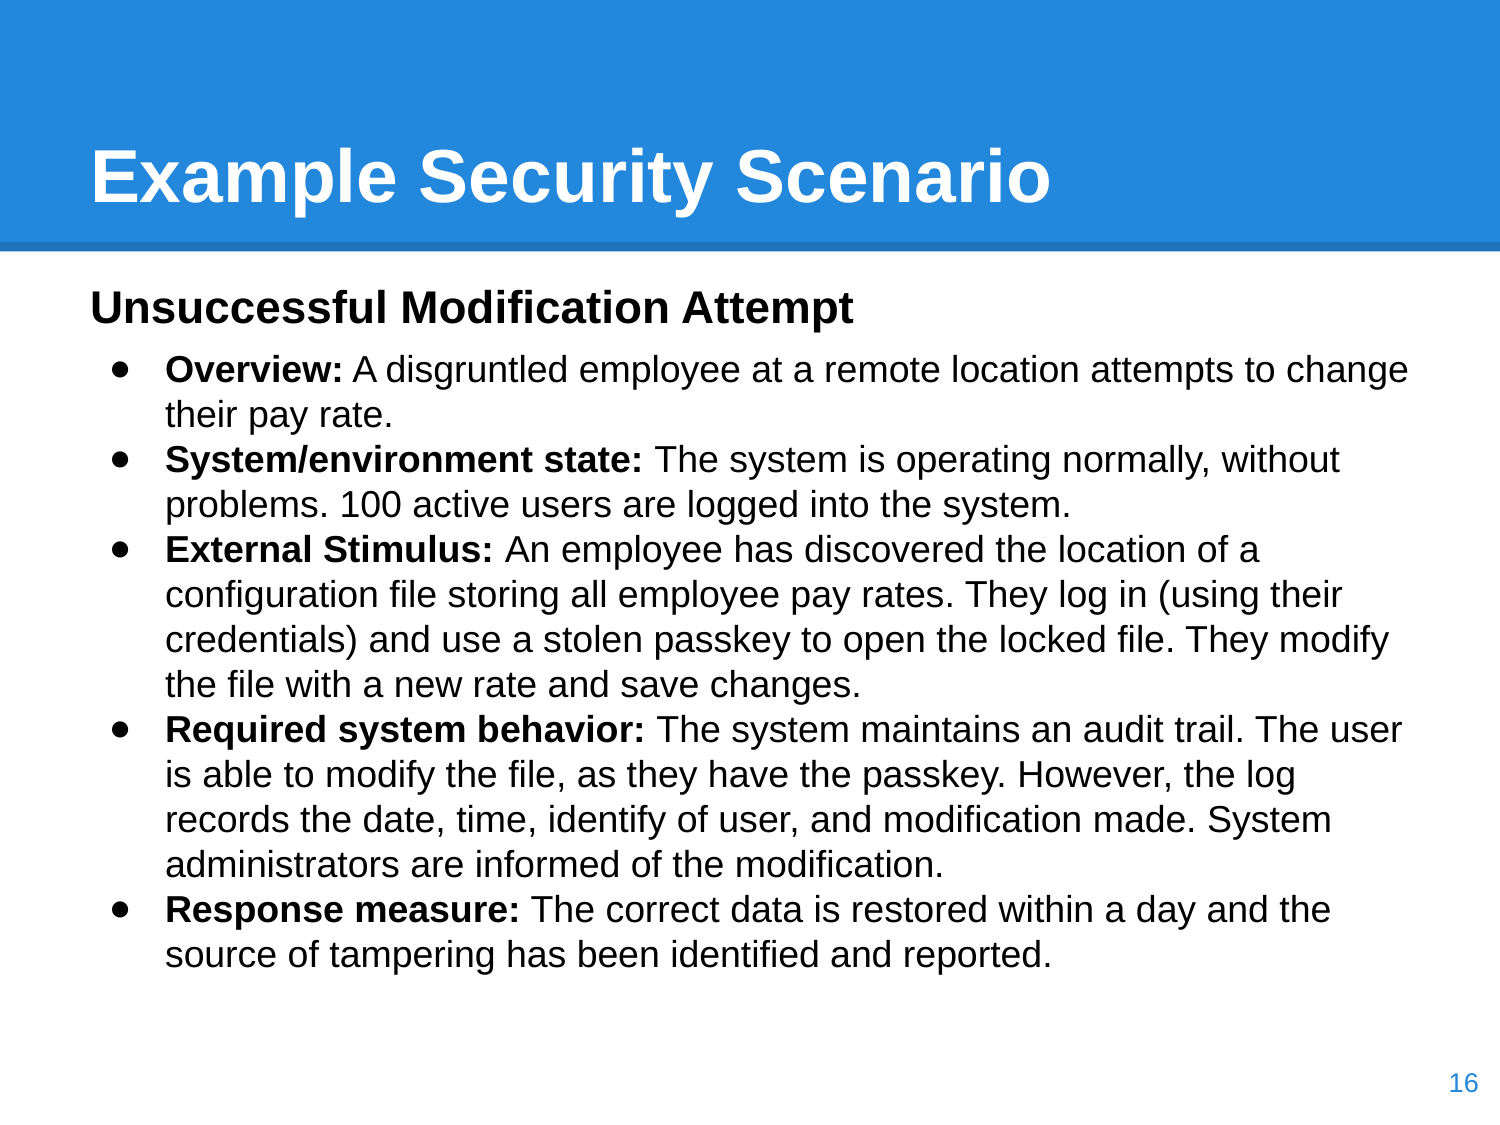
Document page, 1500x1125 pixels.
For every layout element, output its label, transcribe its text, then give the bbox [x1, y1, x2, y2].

slide_number ‹#› [1403, 1038, 1494, 1125]
title Example Security Scenario [75, 45, 1425, 233]
list Unsuccessful Modification Attempt Overview: A disgruntled employee at a remote location attempts to change their pay rate. System/environment state: The system is operating normally, without problems. 100 active users are logged into the system. External Stimulus: An employee has discovered the location of a configuration file storing all employee pay rates. They log in (using their credentials) and use a stolen passkey to open the locked file. They modify the file with a new rate and save changes. Required system behavior: The system maintains an audit trail. The user is able to modify the file, as they have the passkey. However, the log records the date, time, identify of user, and modification made. System administrators are informed of the modification. Response measure: The correct data is restored within a day and the source of tampering has been identified and reported. [75, 262, 1425, 1078]
